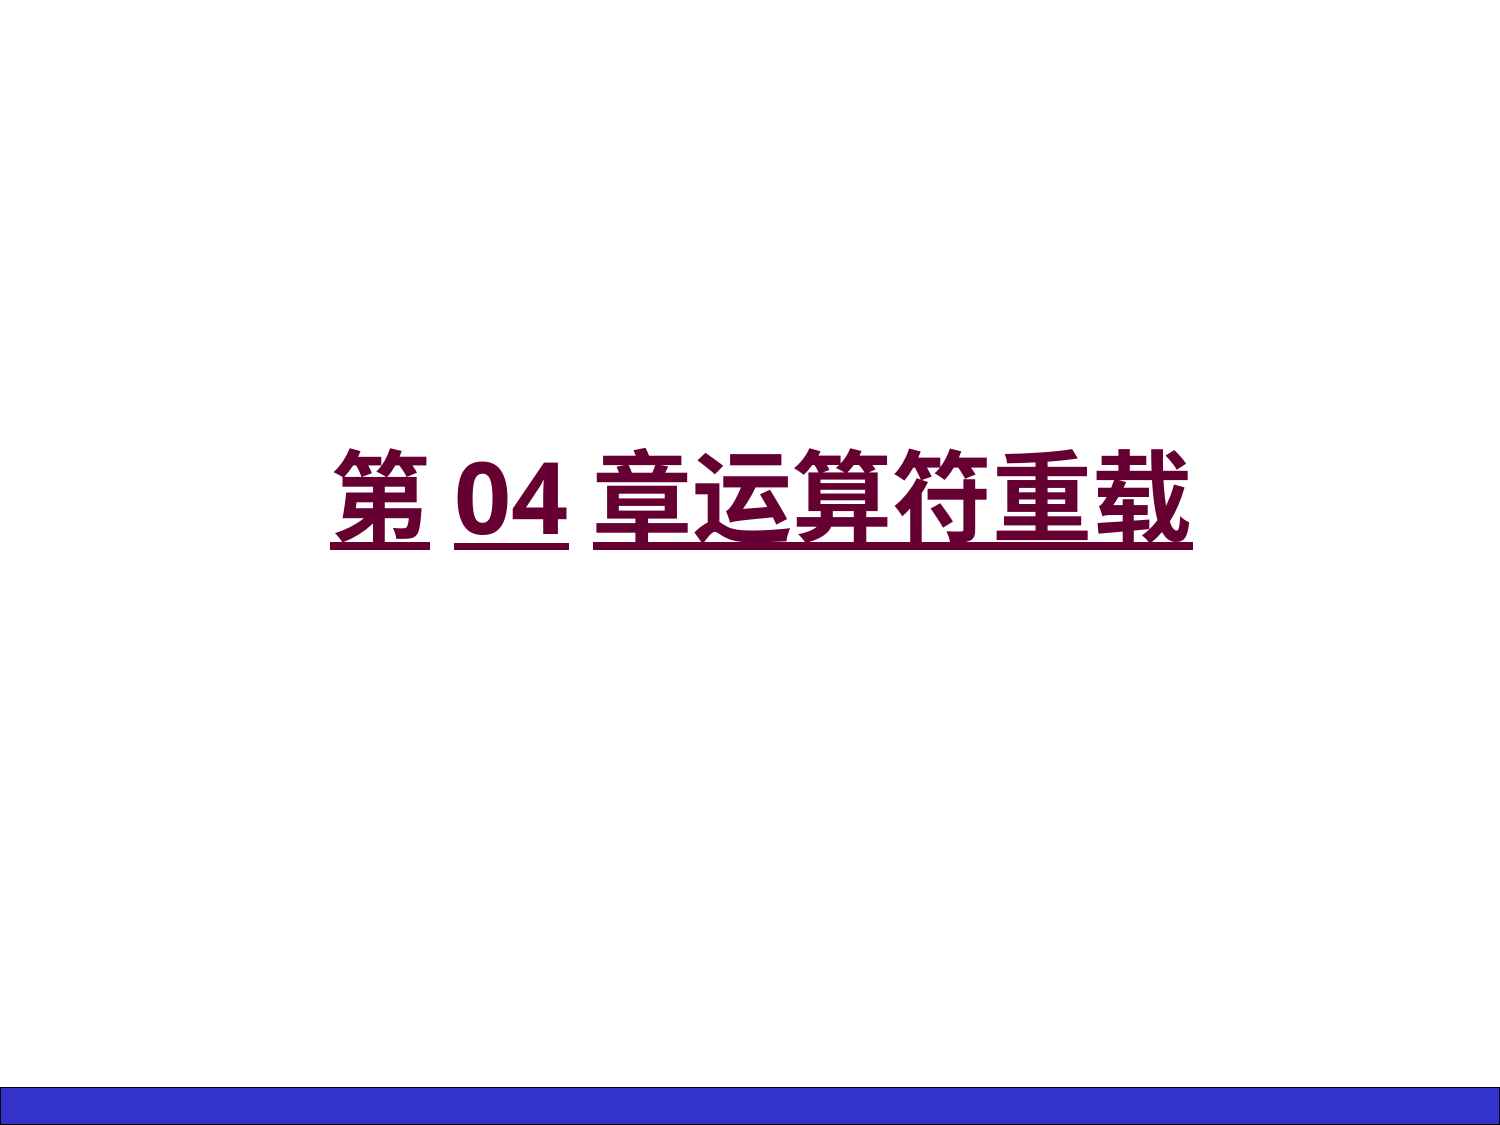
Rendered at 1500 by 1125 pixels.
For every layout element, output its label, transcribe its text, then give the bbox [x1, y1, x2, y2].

title 第04章运算符重载 [100, 266, 1424, 563]
